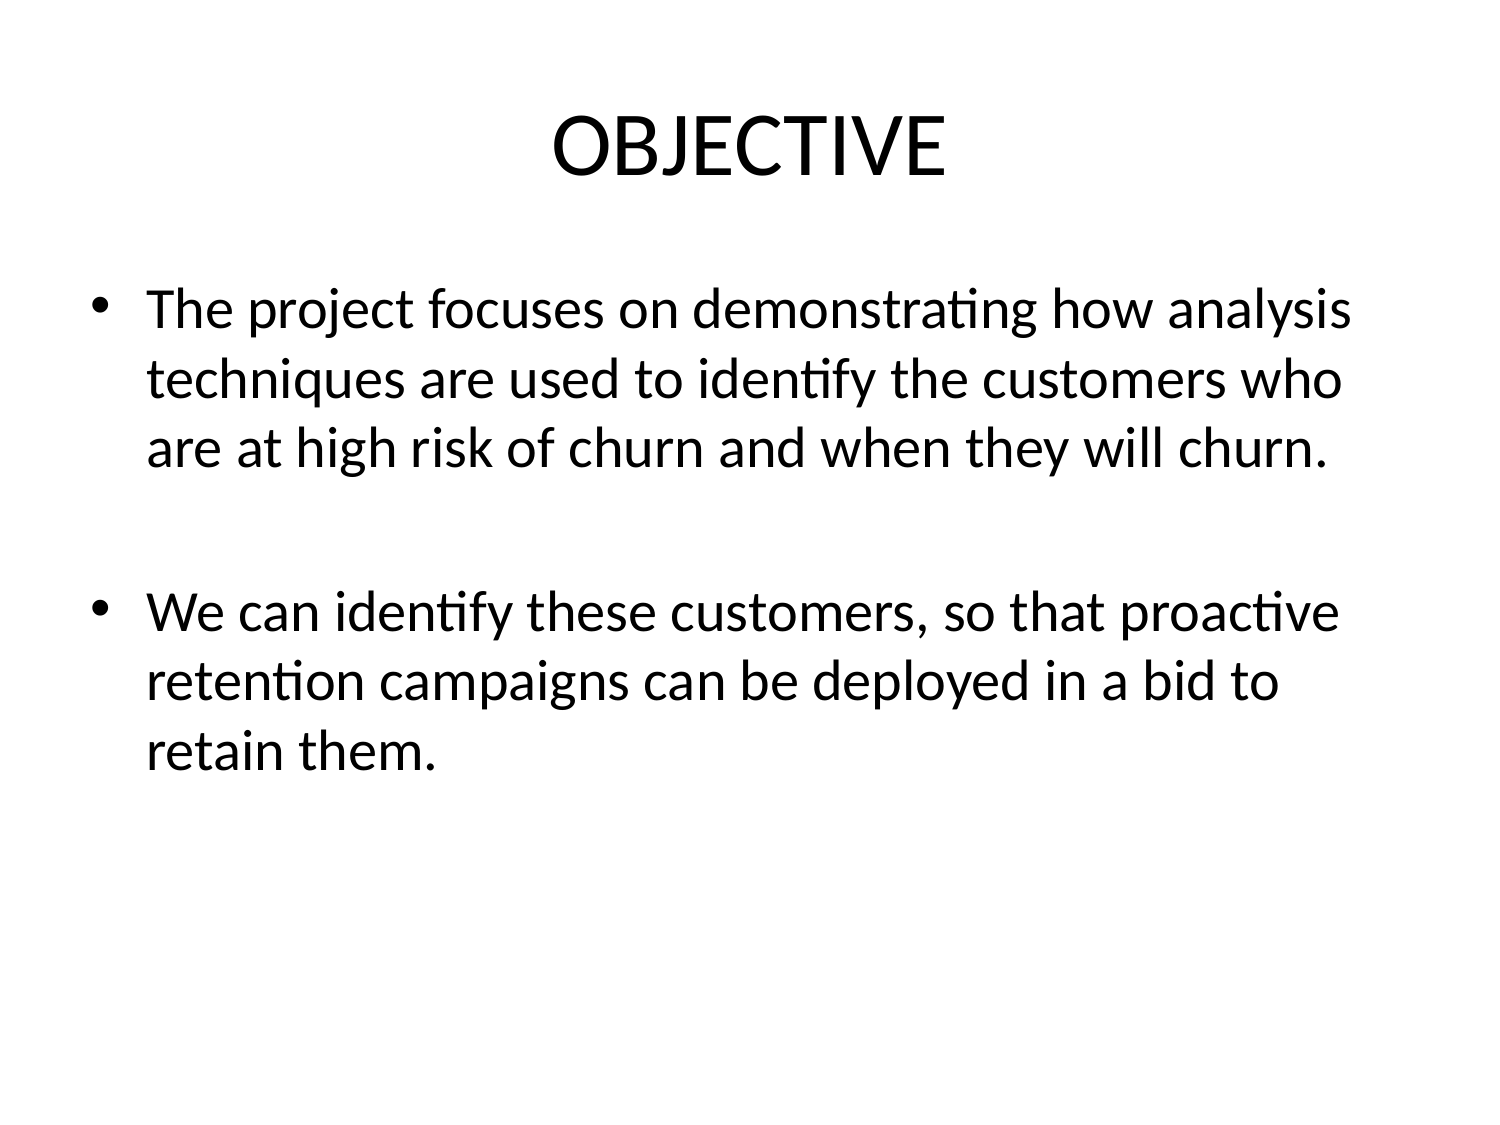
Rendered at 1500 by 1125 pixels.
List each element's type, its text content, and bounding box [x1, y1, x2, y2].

list The project focuses on demonstrating how analysis techniques are used to identify the customers who are at high risk of churn and when they will churn. We can identify these customers, so that proactive retention campaigns can be deployed in a bid to retain them. [75, 262, 1425, 1005]
title OBJECTIVE [75, 45, 1425, 233]
